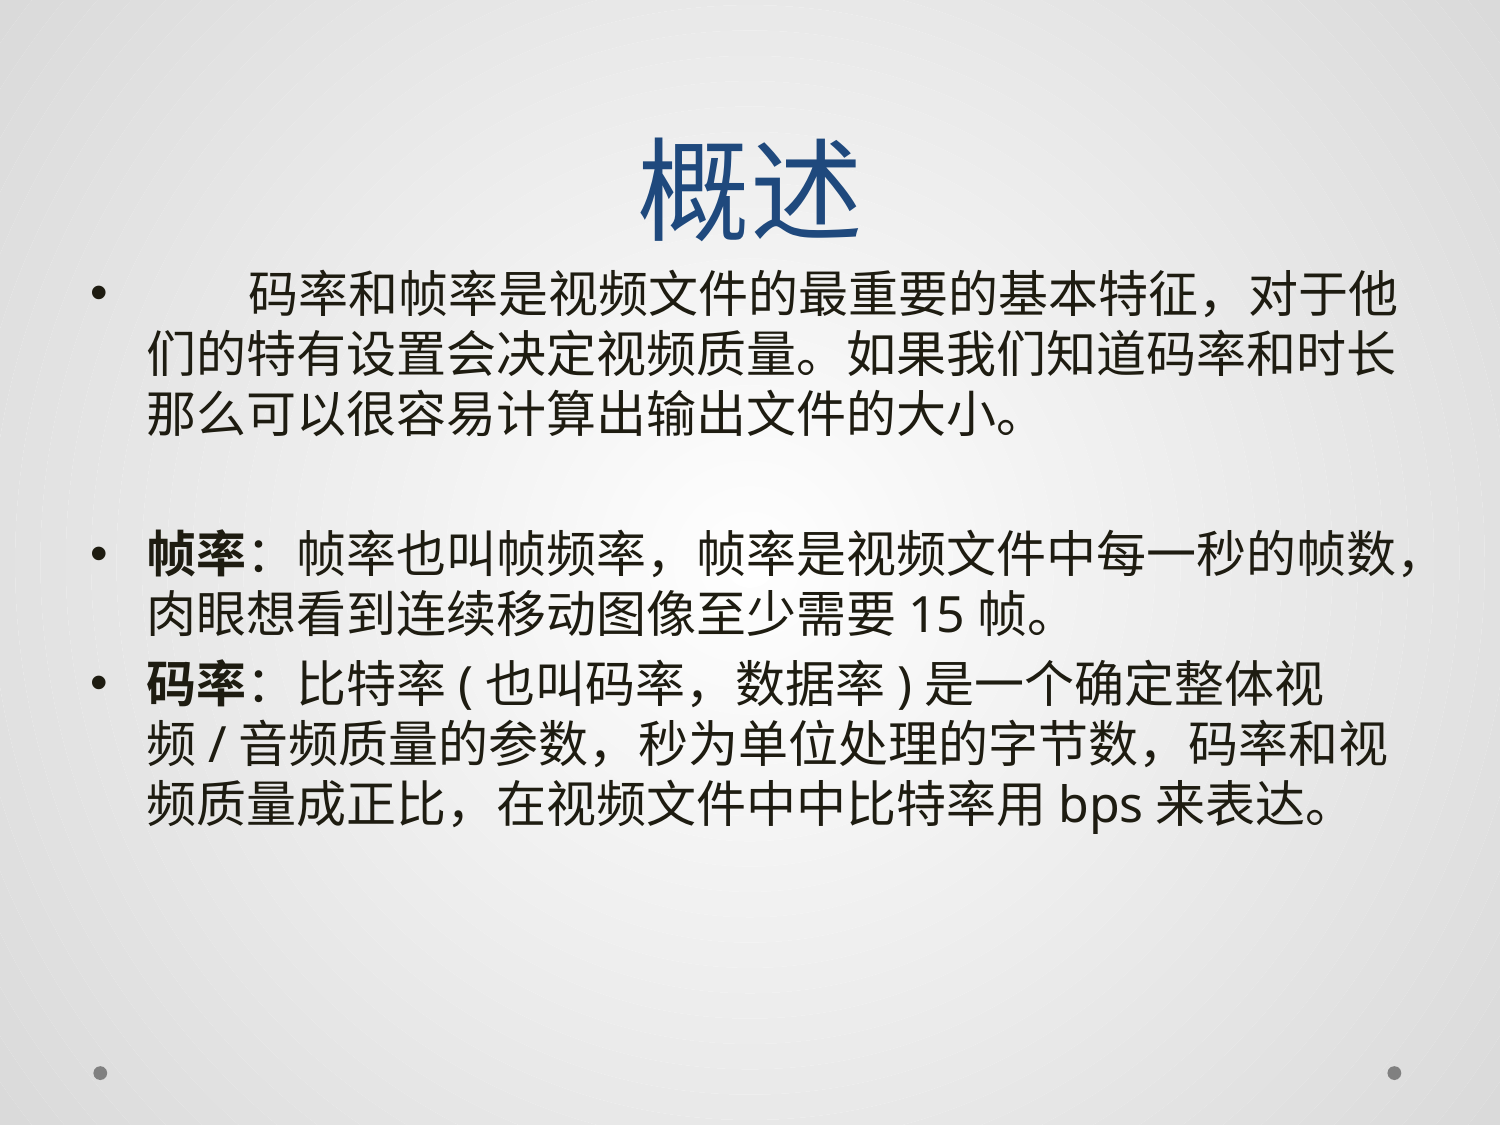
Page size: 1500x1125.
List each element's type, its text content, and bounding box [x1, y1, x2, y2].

title 概述 [75, 0, 1425, 255]
list 码率和帧率是视频文件的最重要的基本特征，对于他们的特有设置会决定视频质量。如果我们知道码率和时长那么可以很容易计算出输出文件的大小。 帧率：帧率也叫帧频率，帧率是视频文件中每一秒的帧数，肉眼想看到连续移动图像至少需要15帧。 码率：比特率(也叫码率，数据率)是一个确定整体视频/音频质量的参数，秒为单位处理的字节数，码率和视频质量成正比，在视频文件中中比特率用bps来表达。 [75, 255, 1425, 1005]
